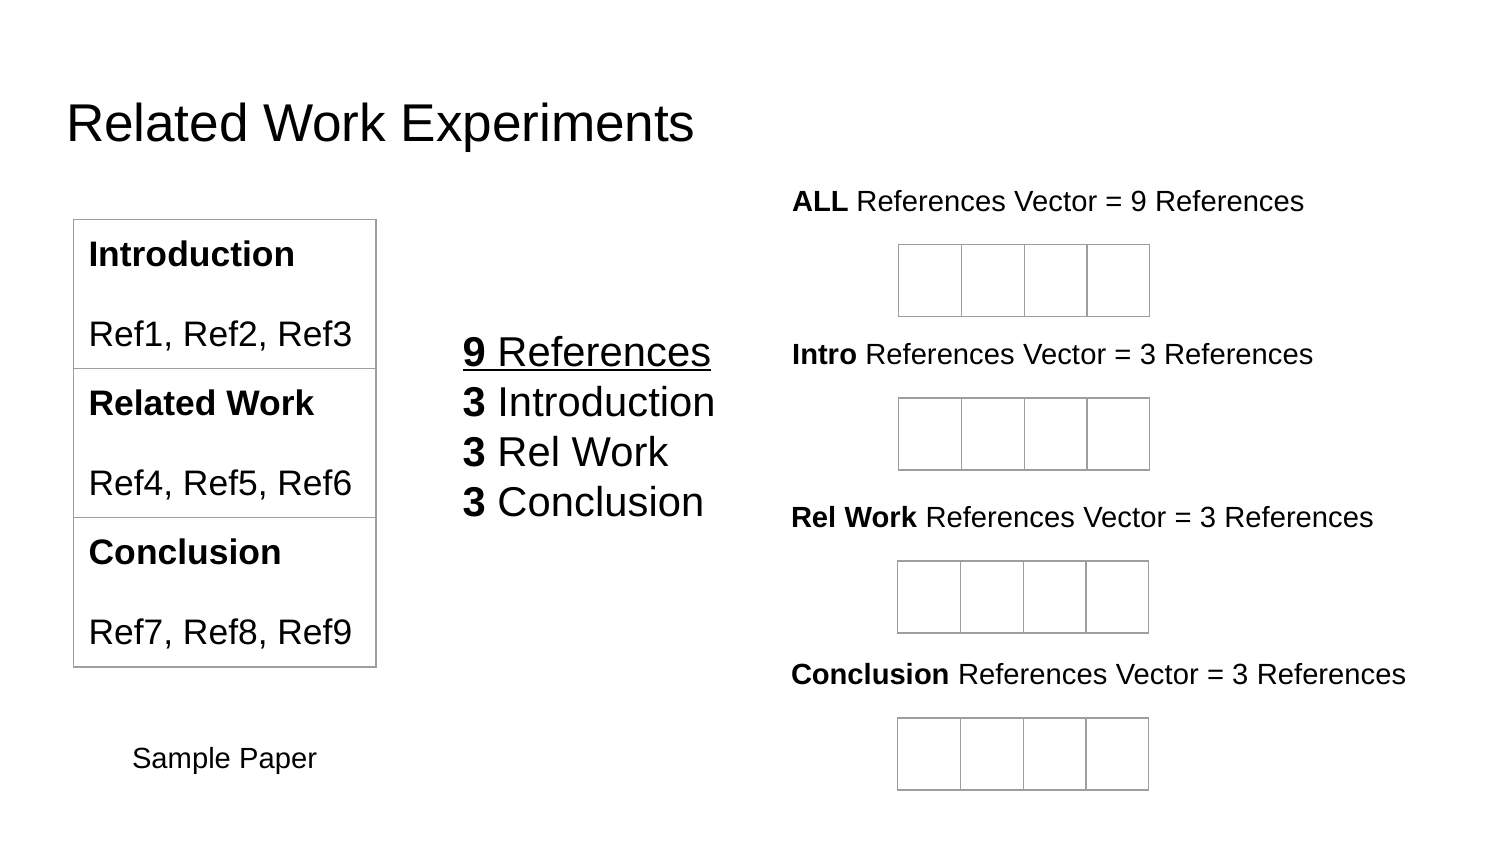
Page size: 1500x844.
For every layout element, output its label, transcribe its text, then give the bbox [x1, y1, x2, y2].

table_header [1088, 415, 1149, 469]
text_box Sample Paper [73, 724, 376, 784]
table_cell Related Work Ref4, Ref5, Ref6 [74, 369, 375, 517]
table_header [961, 735, 1023, 789]
table_header [898, 735, 960, 789]
text_box Intro References Vector = 3 References [777, 320, 1500, 415]
table_header [1087, 735, 1148, 789]
text_box ALL References Vector = 9 References [777, 166, 1500, 261]
table_header [1025, 415, 1086, 469]
table_header [1025, 261, 1086, 316]
table_header [1087, 578, 1148, 632]
table_header [899, 261, 961, 316]
table_header [899, 415, 961, 469]
table_header Introduction Ref1, Ref2, Ref3 [74, 220, 375, 368]
table_header [898, 578, 960, 632]
title Related Work Experiments [51, 72, 1449, 167]
table_header [961, 578, 1023, 632]
text_box Conclusion References Vector = 3 References [776, 640, 1500, 735]
table_header [1024, 735, 1085, 789]
table_header [962, 261, 1024, 316]
text_box Rel Work References Vector = 3 References [776, 483, 1500, 578]
table_header [1088, 261, 1149, 316]
table_header [962, 415, 1024, 469]
table_cell Conclusion Ref7, Ref8, Ref9 [74, 518, 375, 666]
table_header [1024, 578, 1085, 632]
text_box 9 References 3 Introduction 3 Rel Work 3 Conclusion [447, 309, 750, 602]
